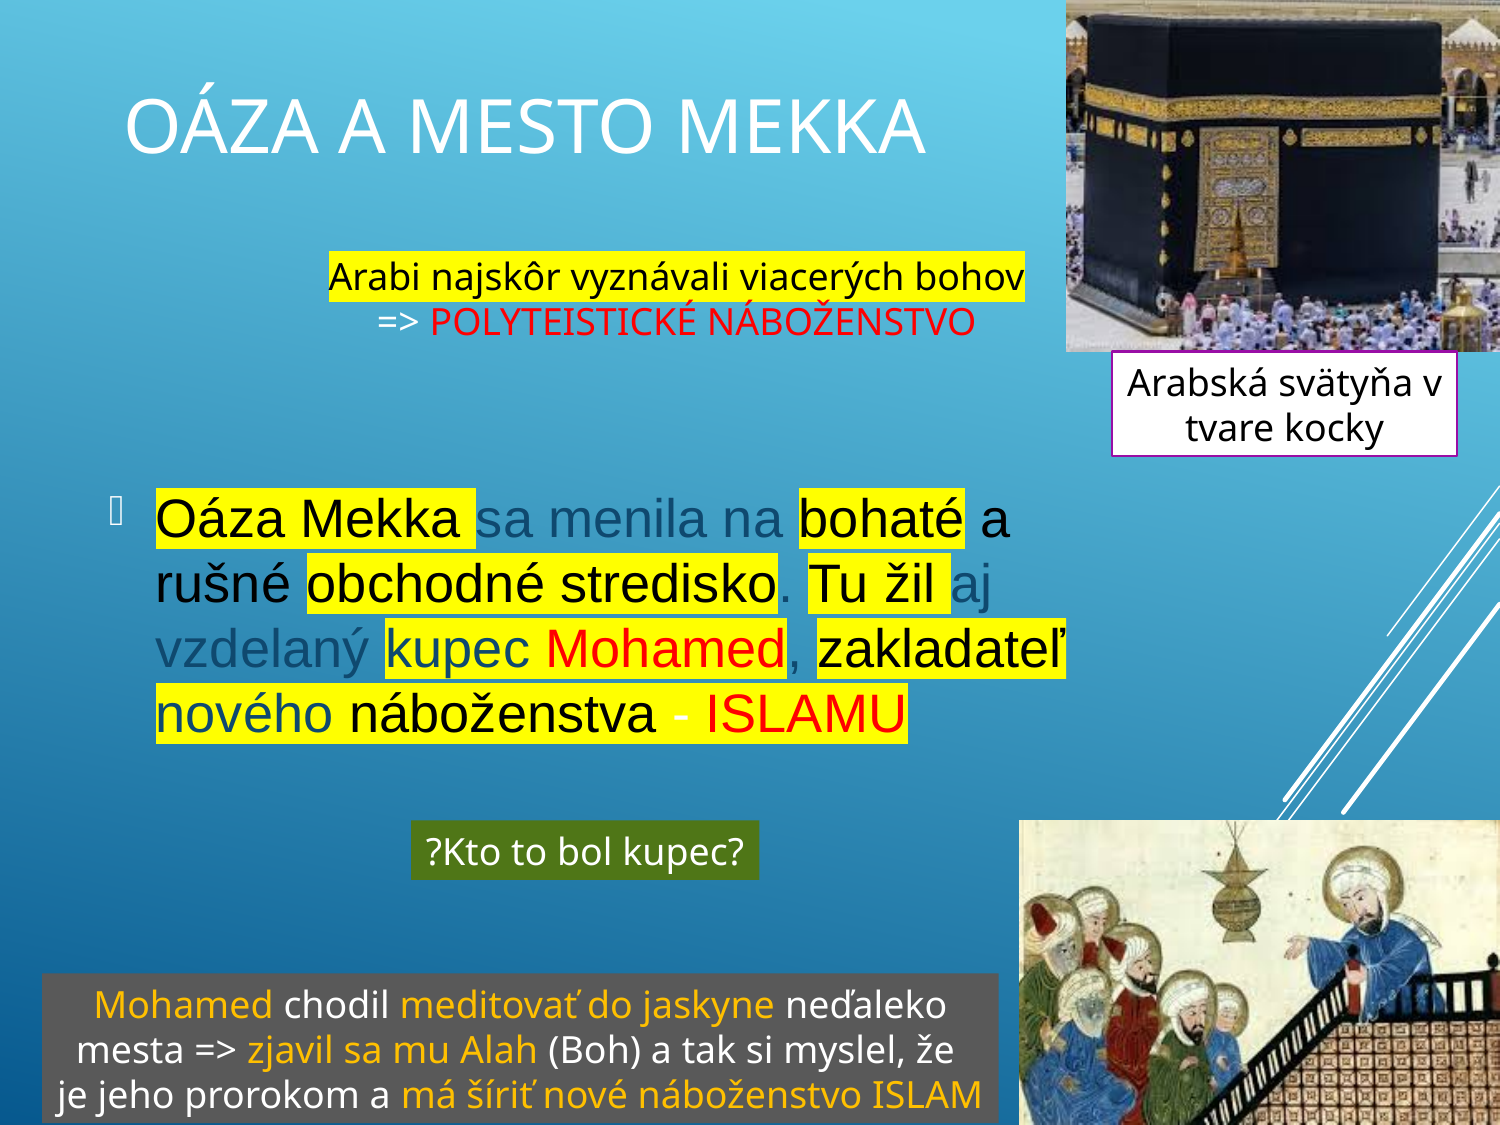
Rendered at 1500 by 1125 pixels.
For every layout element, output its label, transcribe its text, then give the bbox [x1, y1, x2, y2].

picture [1066, 0, 1500, 352]
picture [1019, 820, 1500, 1125]
text_box Arabi najskôr vyznávali viacerých bohov => POLYTEISTICKÉ NÁBOŽENSTVO [313, 246, 1040, 351]
text_box Arabská svätyňa v tvare kocky [1111, 352, 1458, 457]
title Oáza a mesto mekka [0, 0, 1050, 248]
text_box ?Kto to bol kupec? [411, 820, 760, 880]
text_box Mohamed chodil meditovať do jaskyne neďaleko mesta => zjavil sa mu Alah (Boh) a tak si myslel, že je jeho prorokom a má šíriť nové náboženstvo ISLAM [42, 973, 999, 1124]
list Oáza Mekka sa menila na bohaté a rušné obchodné stredisko. Tu žil aj vzdelaný kupec Mohamed, zakladateľ nového náboženstva - ISLAMU [93, 316, 1144, 910]
